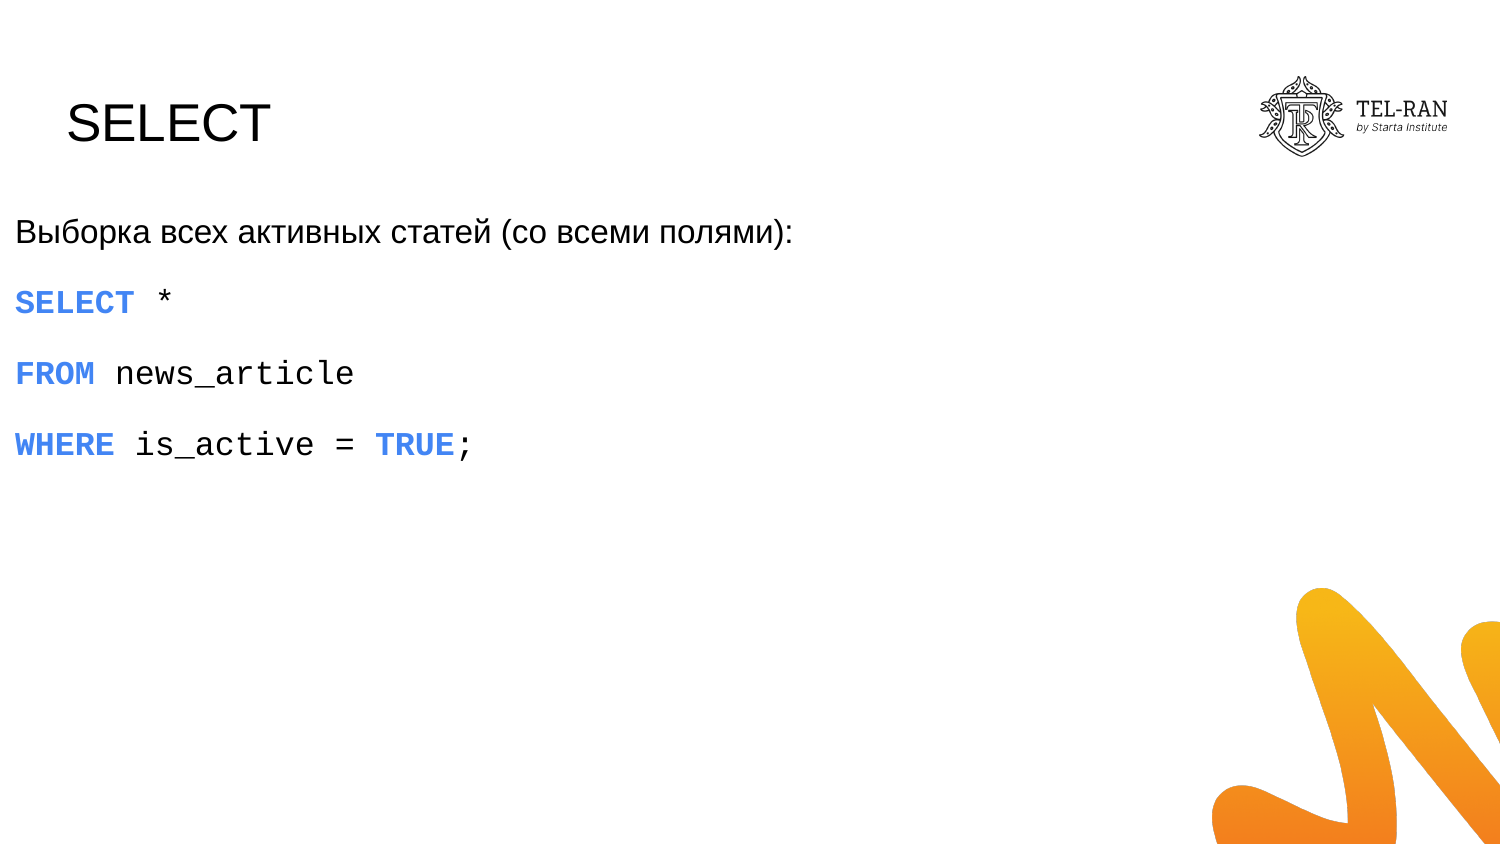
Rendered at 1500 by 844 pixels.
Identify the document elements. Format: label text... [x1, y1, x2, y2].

title SELECT [51, 72, 1449, 167]
picture [1259, 76, 1447, 157]
list Выборка всех активных статей (со всеми полями): SELECT * FROM news_article WHERE is_active = TRUE; [0, 189, 1500, 844]
picture [1152, 588, 1500, 844]
